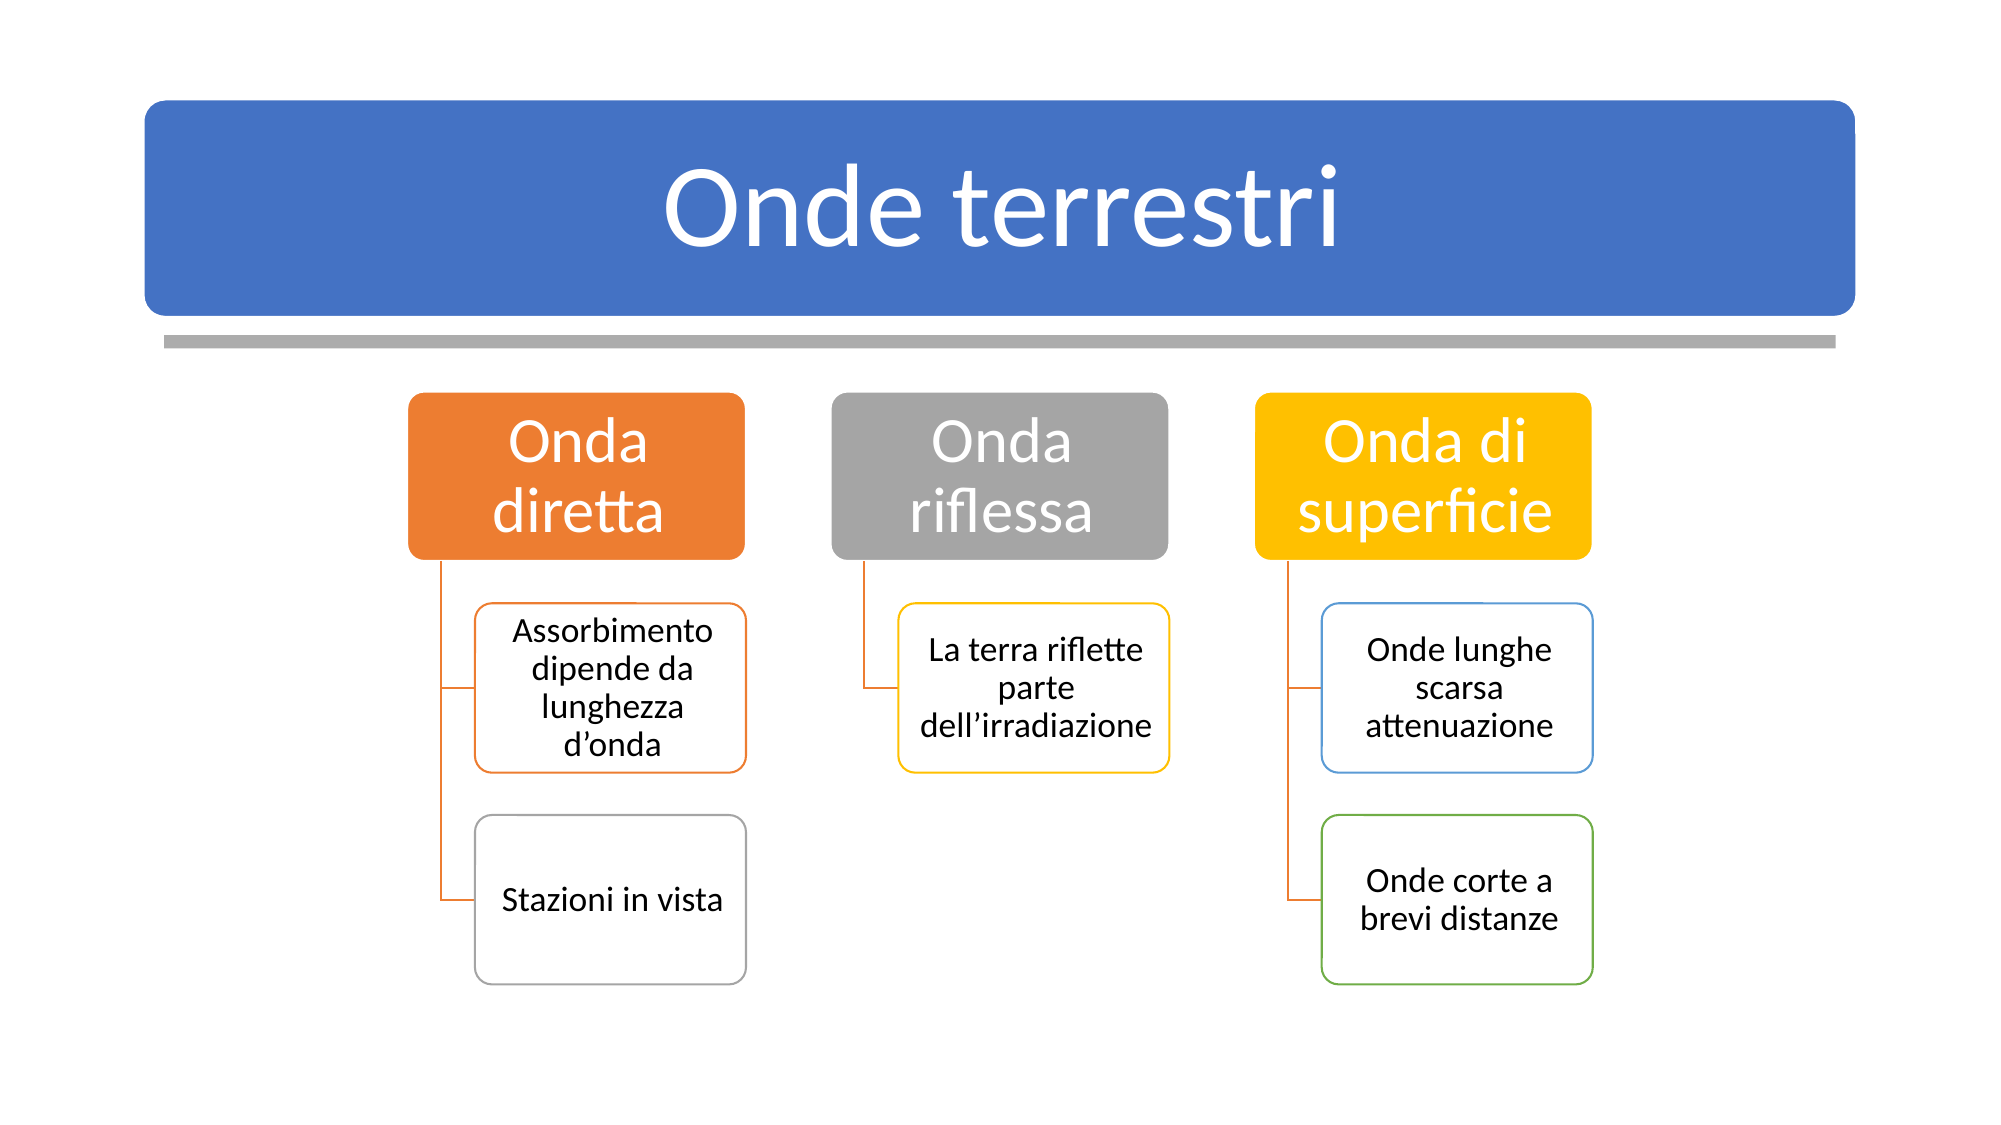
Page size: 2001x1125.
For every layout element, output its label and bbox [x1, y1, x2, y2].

text_box [142, 99, 1858, 317]
list [164, 391, 1836, 985]
text_box [163, 334, 1837, 349]
